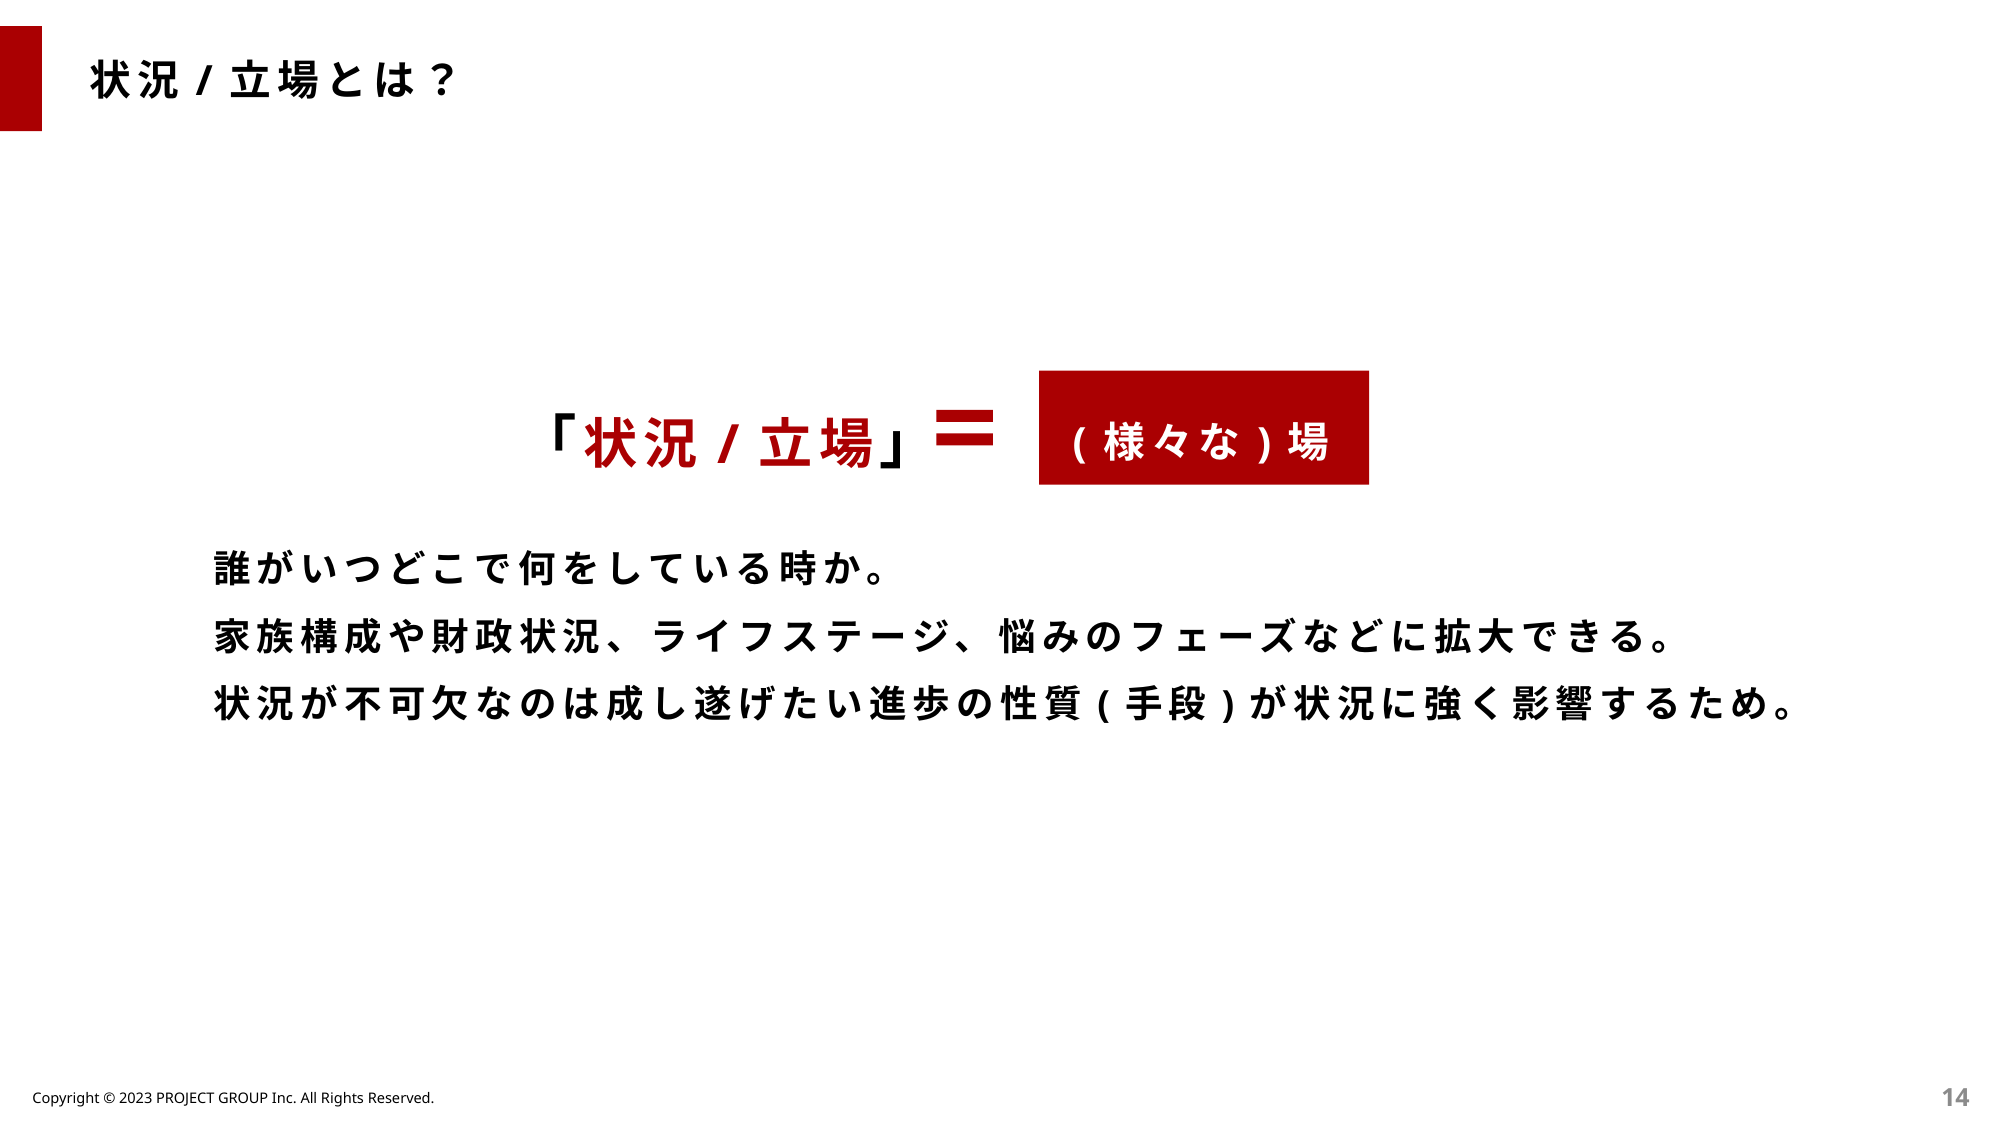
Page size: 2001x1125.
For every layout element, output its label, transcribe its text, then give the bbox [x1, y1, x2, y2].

text_box Copyright © 2023 PROJECT GROUP Inc. All Rights Reserved. [15, 1080, 488, 1111]
slide_number 14 [1534, 1068, 1985, 1125]
text_box 状況/立場とは？ [43, 46, 2000, 112]
text_box [0, 25, 43, 132]
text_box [198, 362, 1832, 729]
